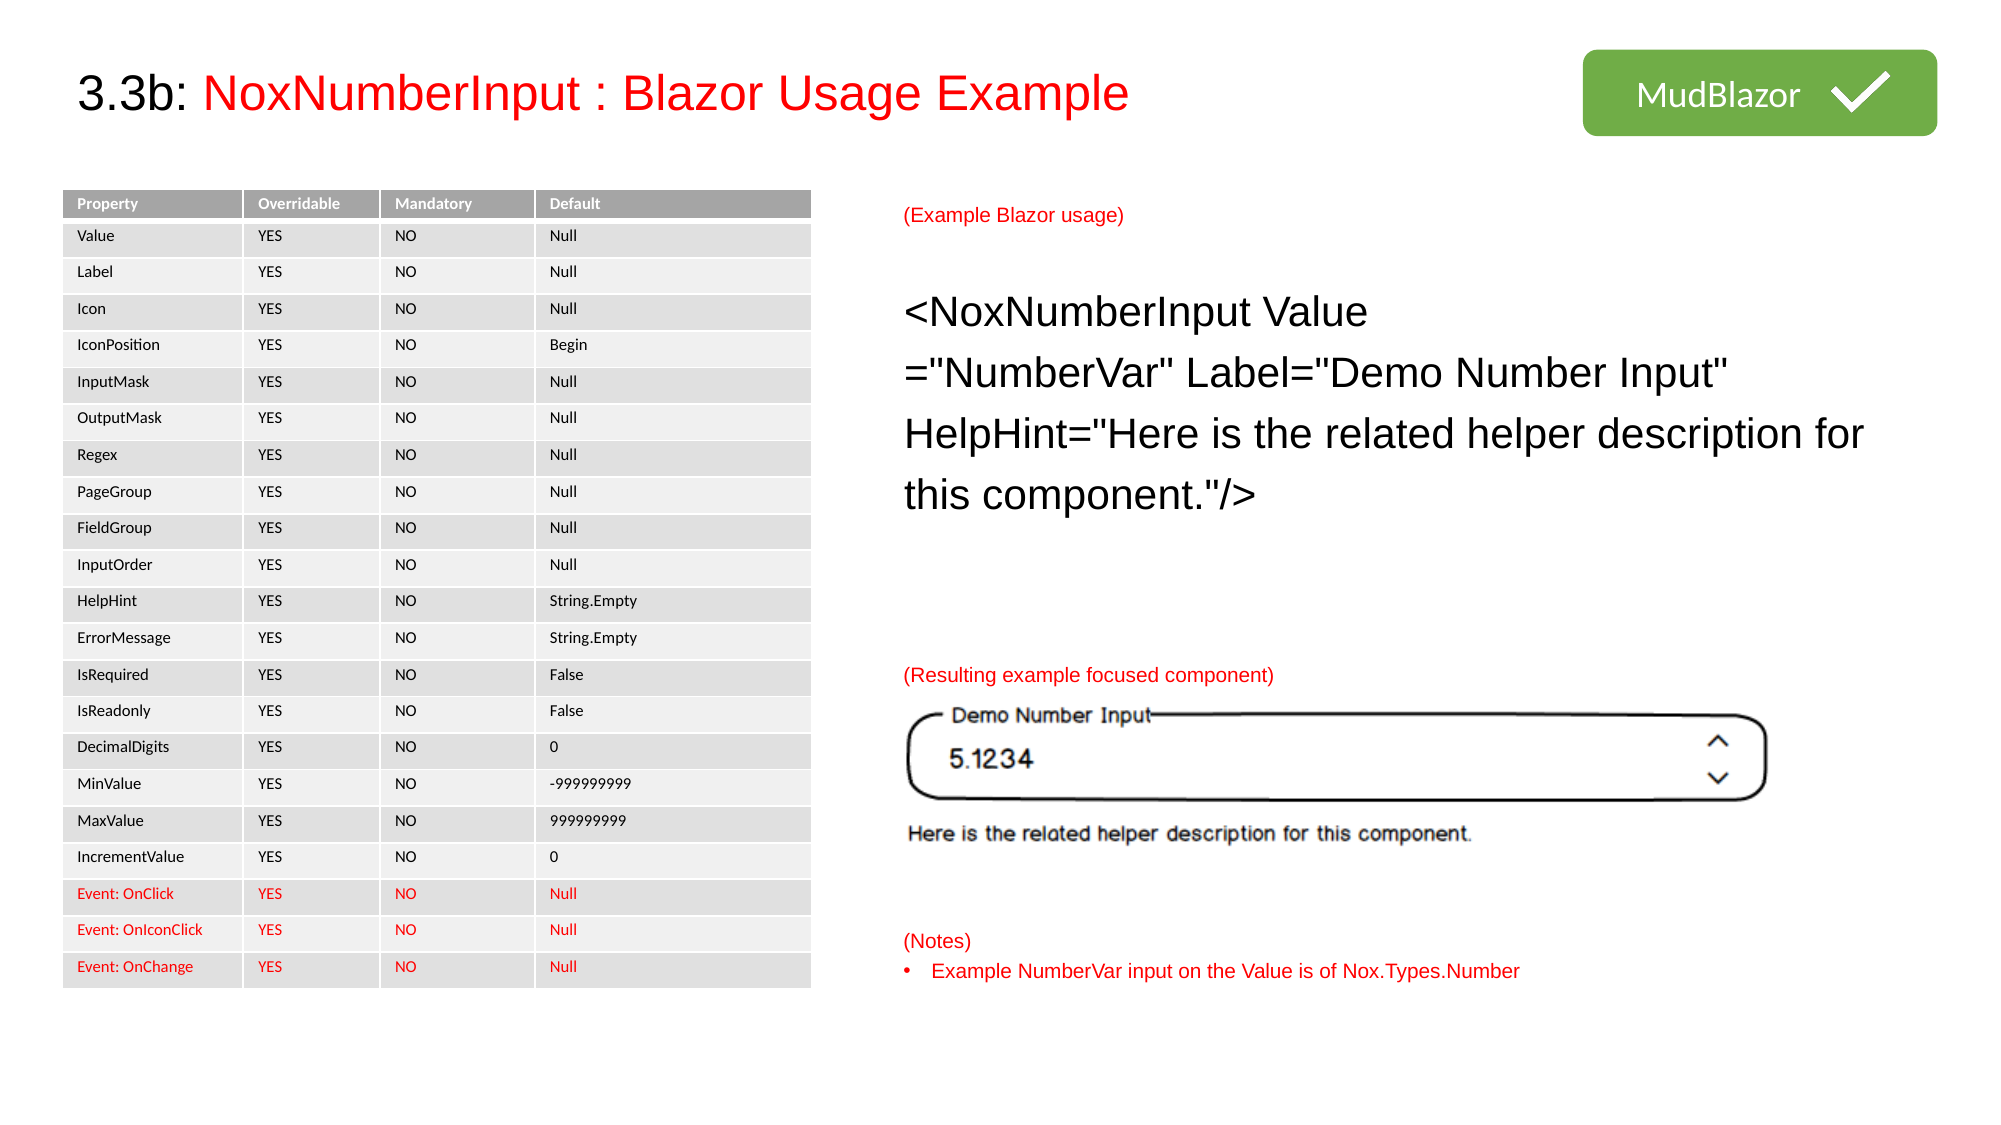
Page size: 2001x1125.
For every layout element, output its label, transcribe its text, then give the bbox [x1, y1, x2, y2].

table_cell DecimalDigits [63, 734, 242, 769]
table_cell Null [536, 478, 811, 513]
table_cell NO [381, 588, 534, 622]
table_cell 0 [536, 844, 811, 878]
table_cell Null [536, 515, 811, 549]
text_box (Resulting example focused component) [888, 648, 1310, 691]
table_cell YES [244, 807, 379, 842]
table_cell IncrementValue [63, 844, 242, 878]
table_cell YES [244, 624, 379, 659]
table_cell Event: OnChange [63, 953, 242, 988]
table_cell YES [244, 295, 379, 330]
table_cell NO [381, 880, 534, 915]
table_cell False [536, 661, 811, 696]
table_cell False [536, 697, 811, 732]
text_box <NoxNumberInput Value ="NumberVar" Label="Demo Number Input" HelpHint="Here is the related helper description for this component."/> [889, 266, 1942, 528]
table_cell YES [244, 478, 379, 513]
table_cell Null [536, 259, 811, 293]
text_box MudBlazor [1581, 48, 1939, 138]
table_cell YES [244, 441, 379, 476]
table_cell NO [381, 770, 534, 805]
table_cell String.Empty [536, 588, 811, 622]
text_box (Notes) Example NumberVar input on the Value is of Nox.Types.Number [888, 915, 1694, 1028]
picture [1829, 60, 1892, 123]
table_cell YES [244, 551, 379, 586]
table_cell Null [536, 953, 811, 988]
table_cell YES [244, 515, 379, 549]
table_cell YES [244, 332, 379, 367]
table_cell 0 [536, 734, 811, 769]
table_cell Null [536, 405, 811, 440]
table_cell InputMask [63, 368, 242, 403]
table_cell NO [381, 259, 534, 293]
table_cell NO [381, 844, 534, 878]
table_cell Regex [63, 441, 242, 476]
table_cell Event: OnIconClick [63, 917, 242, 951]
table_cell Begin [536, 332, 811, 367]
table_cell -999999999 [536, 770, 811, 805]
table_cell InputOrder [63, 551, 242, 586]
table_cell NO [381, 405, 534, 440]
table_cell Value [63, 224, 242, 257]
table_cell Null [536, 551, 811, 586]
table_cell IsRequired [63, 661, 242, 696]
table_cell Icon [63, 295, 242, 330]
text_box (Example Blazor usage) [888, 189, 1310, 231]
table_cell Null [536, 295, 811, 330]
table_cell NO [381, 551, 534, 586]
table_cell Null [536, 224, 811, 257]
table_cell YES [244, 697, 379, 732]
table_cell HelpHint [63, 588, 242, 622]
table_cell Label [63, 259, 242, 293]
table_cell YES [244, 734, 379, 769]
table_cell Null [536, 917, 811, 951]
table_cell NO [381, 478, 534, 513]
table_cell NO [381, 224, 534, 257]
table_cell YES [244, 588, 379, 622]
table_cell NO [381, 917, 534, 951]
table_header Property [63, 190, 242, 218]
table_cell YES [244, 224, 379, 257]
table_cell NO [381, 441, 534, 476]
table_cell OutputMask [63, 405, 242, 440]
table_cell YES [244, 661, 379, 696]
table_cell String.Empty [536, 624, 811, 659]
table_cell FieldGroup [63, 515, 242, 549]
table_cell Event: OnClick [63, 880, 242, 915]
table_cell MaxValue [63, 807, 242, 842]
table_header Overridable [244, 190, 379, 218]
table_cell NO [381, 624, 534, 659]
table_cell NO [381, 807, 534, 842]
table_cell NO [381, 661, 534, 696]
table_cell NO [381, 697, 534, 732]
table_cell YES [244, 953, 379, 988]
table_cell YES [244, 770, 379, 805]
table_cell IsReadonly [63, 697, 242, 732]
table_cell YES [244, 917, 379, 951]
picture [899, 698, 1776, 862]
title 3.3b: NoxNumberInput : Blazor Usage Example [62, 59, 1465, 154]
table_cell Null [536, 880, 811, 915]
table_cell NO [381, 332, 534, 367]
table_cell NO [381, 734, 534, 769]
table_cell Null [536, 441, 811, 476]
table_cell NO [381, 295, 534, 330]
table_cell NO [381, 368, 534, 403]
table_cell YES [244, 259, 379, 293]
table_cell NO [381, 953, 534, 988]
table_cell NO [381, 515, 534, 549]
table_cell YES [244, 880, 379, 915]
table_header Mandatory [381, 190, 534, 218]
table_cell PageGroup [63, 478, 242, 513]
table_cell MinValue [63, 770, 242, 805]
table_cell YES [244, 405, 379, 440]
table_cell YES [244, 844, 379, 878]
table_cell YES [244, 368, 379, 403]
table_cell Null [536, 368, 811, 403]
table_header Default [536, 190, 811, 218]
table_cell ErrorMessage [63, 624, 242, 659]
table_cell IconPosition [63, 332, 242, 367]
table_cell 999999999 [536, 807, 811, 842]
